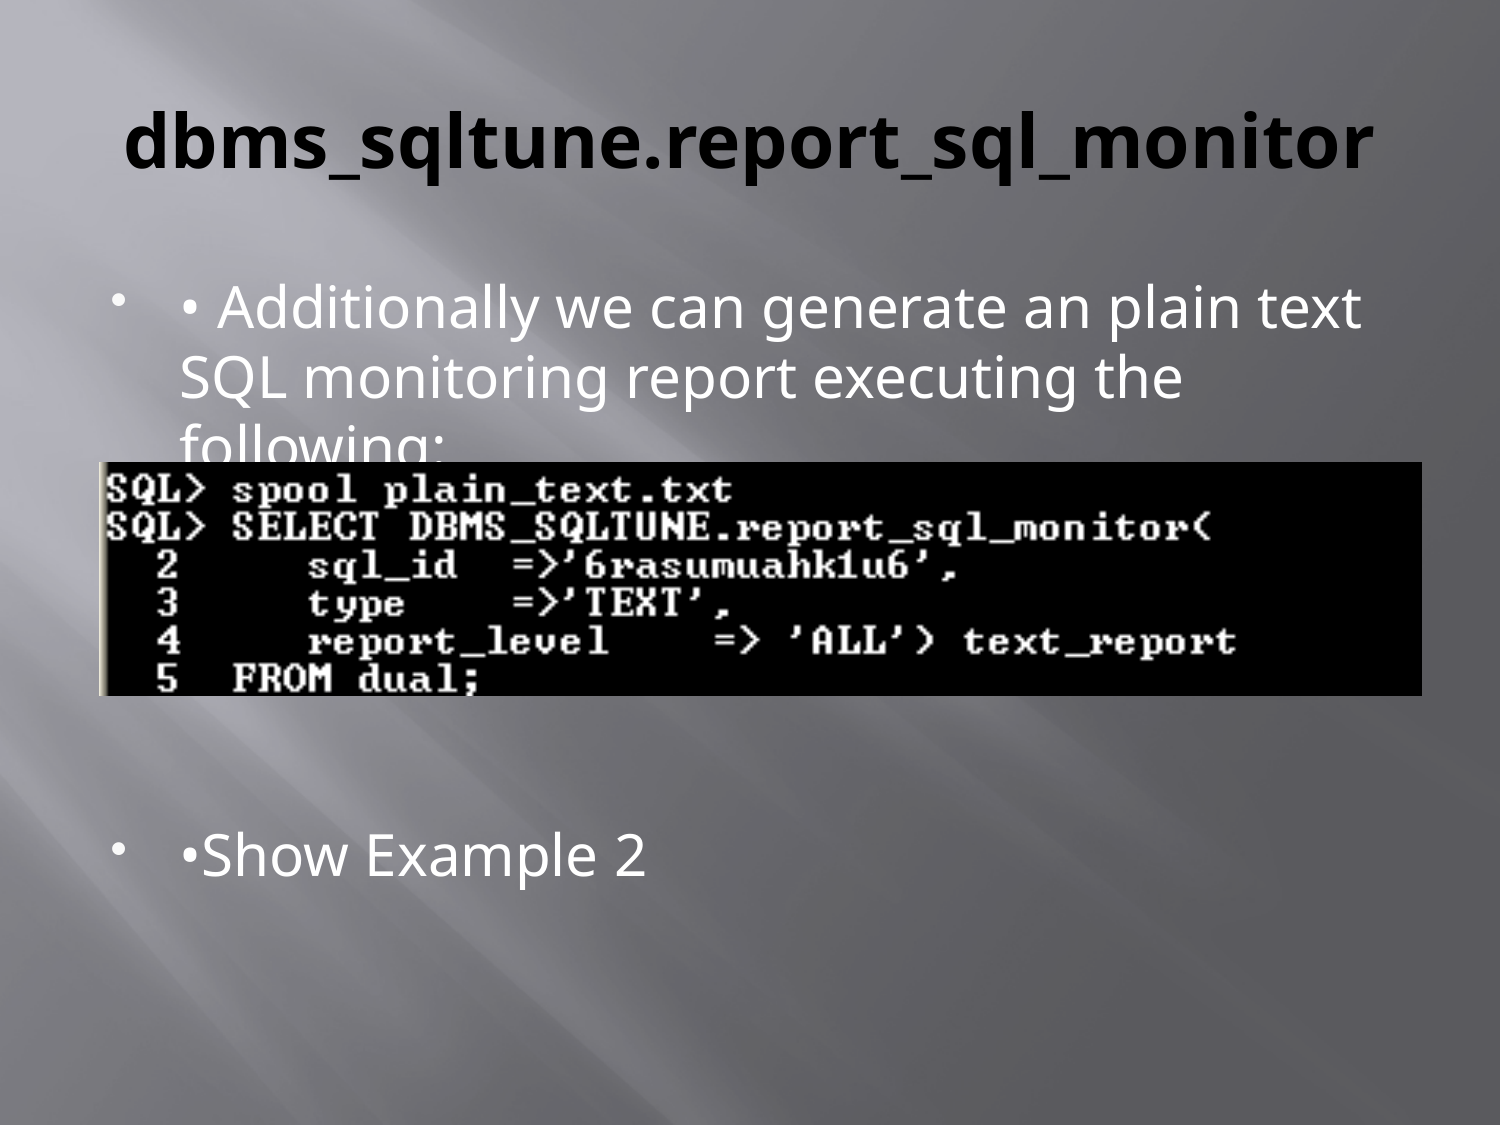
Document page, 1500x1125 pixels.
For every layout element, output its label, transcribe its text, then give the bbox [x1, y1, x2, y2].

picture [99, 462, 1422, 696]
list • Additionally we can generate an plain text SQL monitoring report executing the following: •Show Example 2 [75, 262, 1425, 1035]
title dbms_sqltune.report_sql_monitor [75, 45, 1425, 233]
